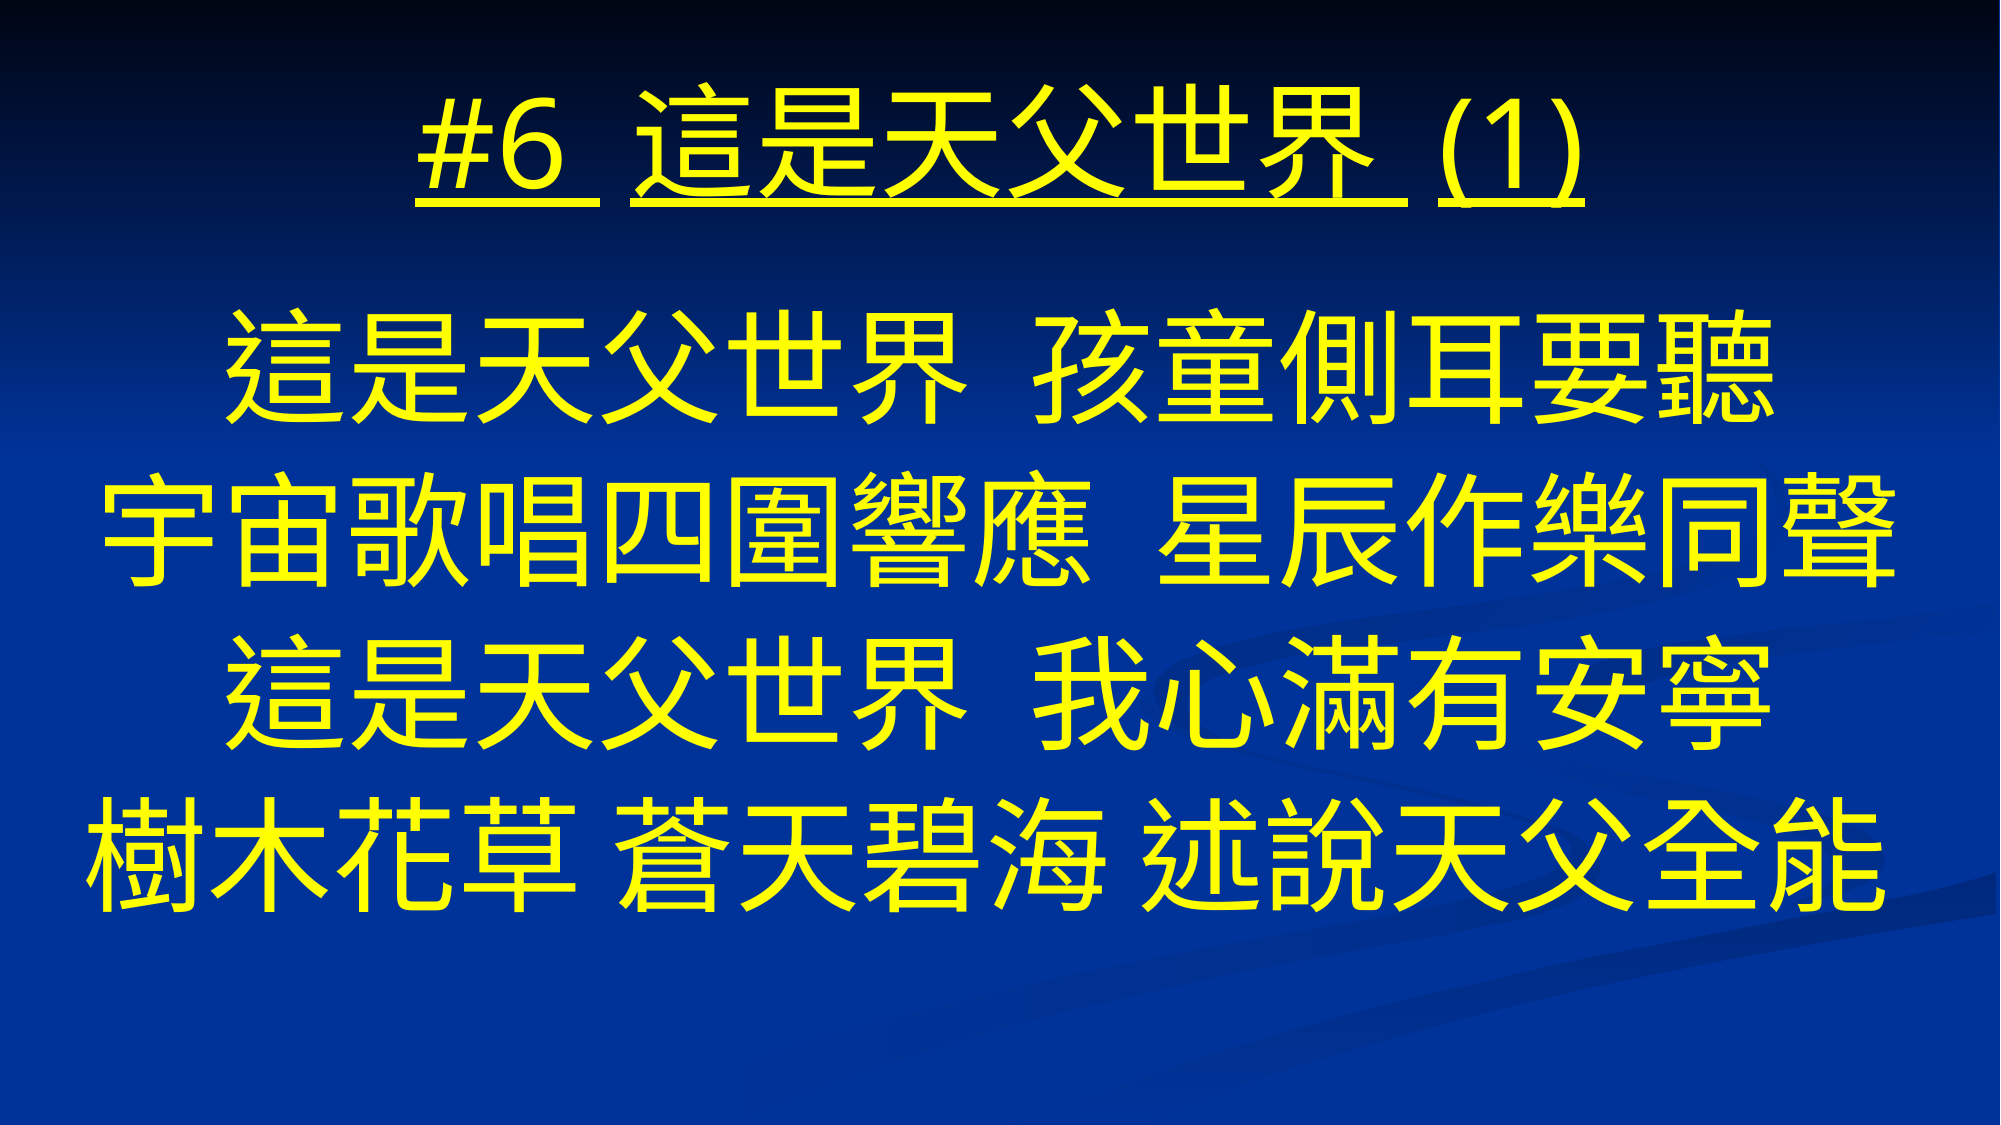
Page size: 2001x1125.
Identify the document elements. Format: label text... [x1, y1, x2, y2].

list 這是天父世界 孩童側耳要聽 宇宙歌唱四圍響應 星辰作樂同聲 這是天父世界 我心滿有安寧 樹木花草 蒼天碧海 述說天父全能 [54, 282, 1945, 1025]
title #6 這是天父世界 (1) [99, 45, 1900, 233]
